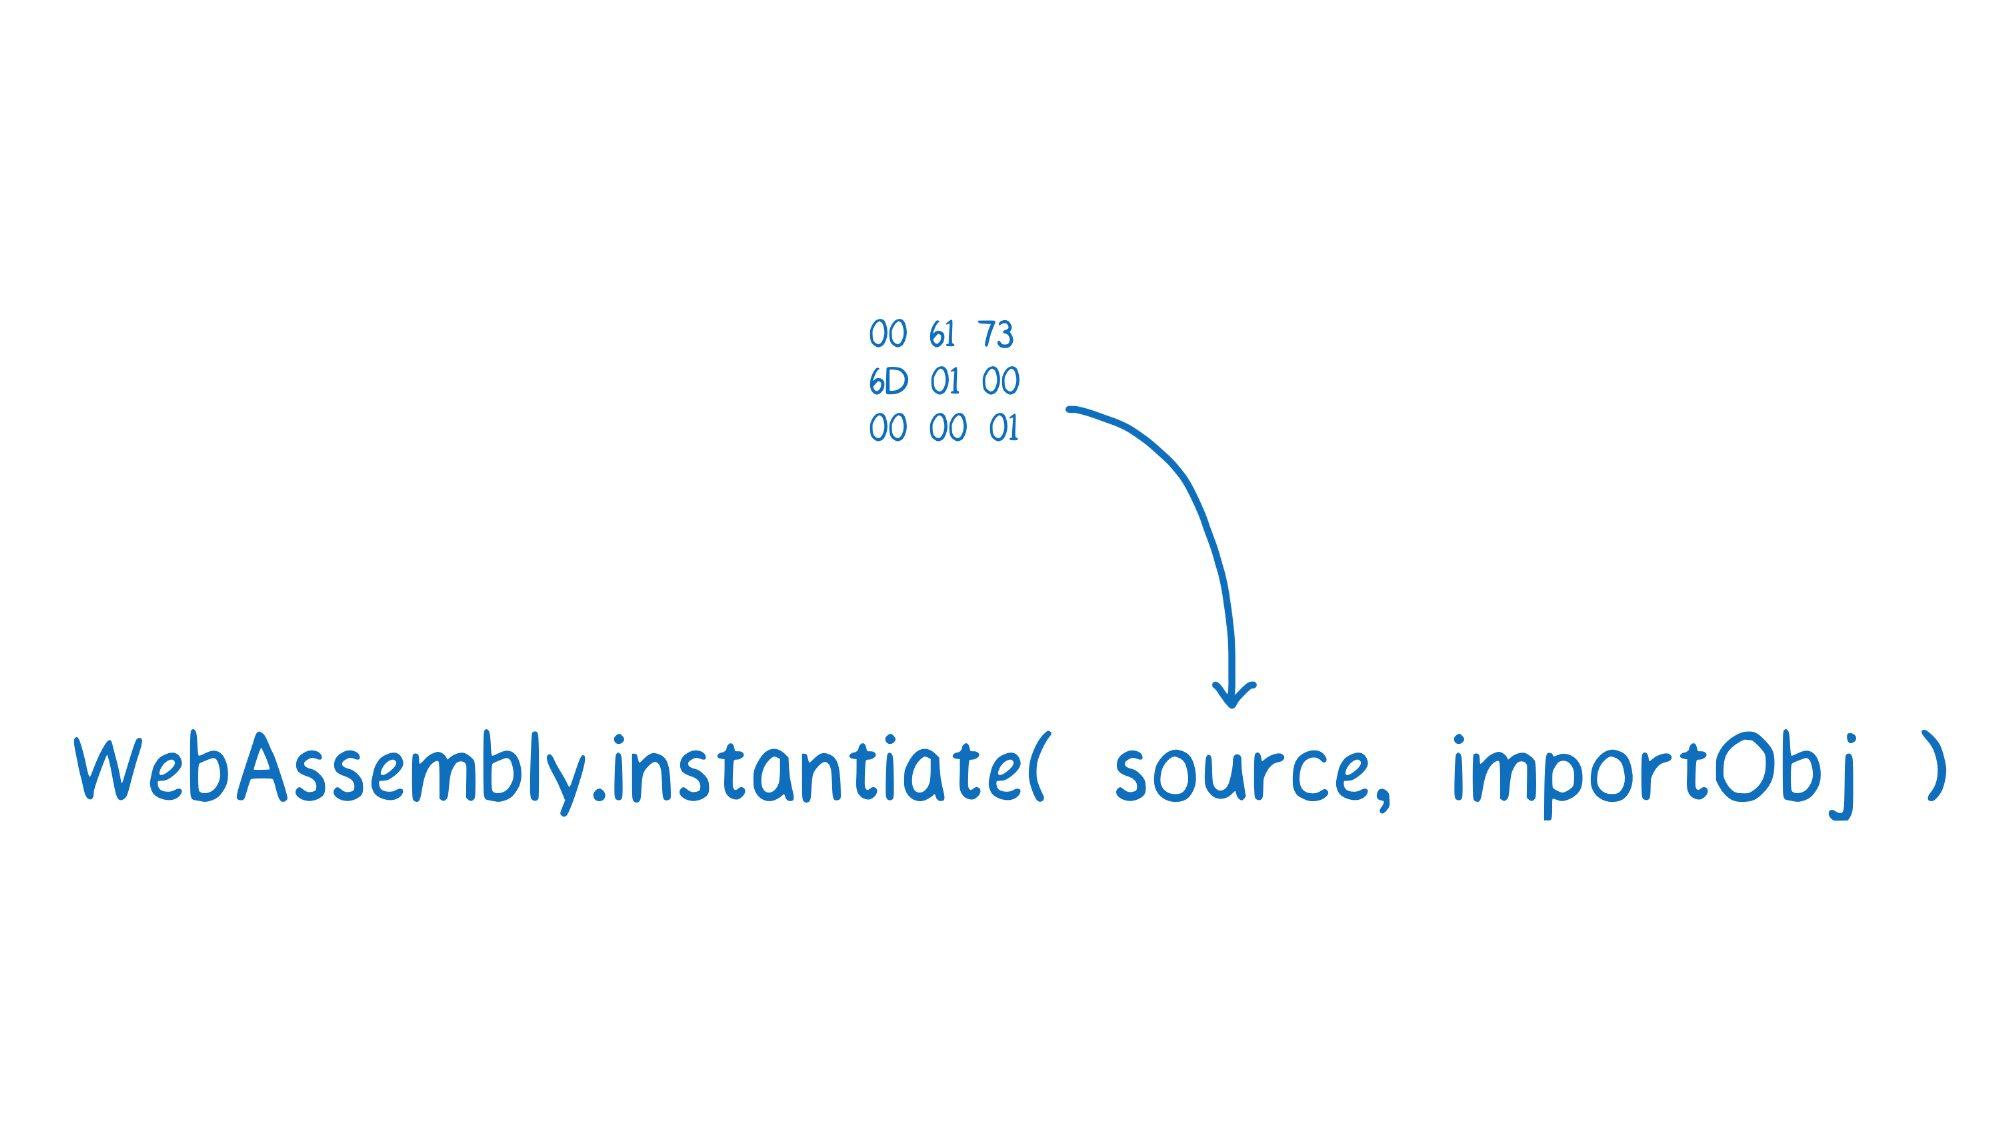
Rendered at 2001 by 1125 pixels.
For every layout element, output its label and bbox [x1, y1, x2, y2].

picture [0, 255, 2000, 869]
